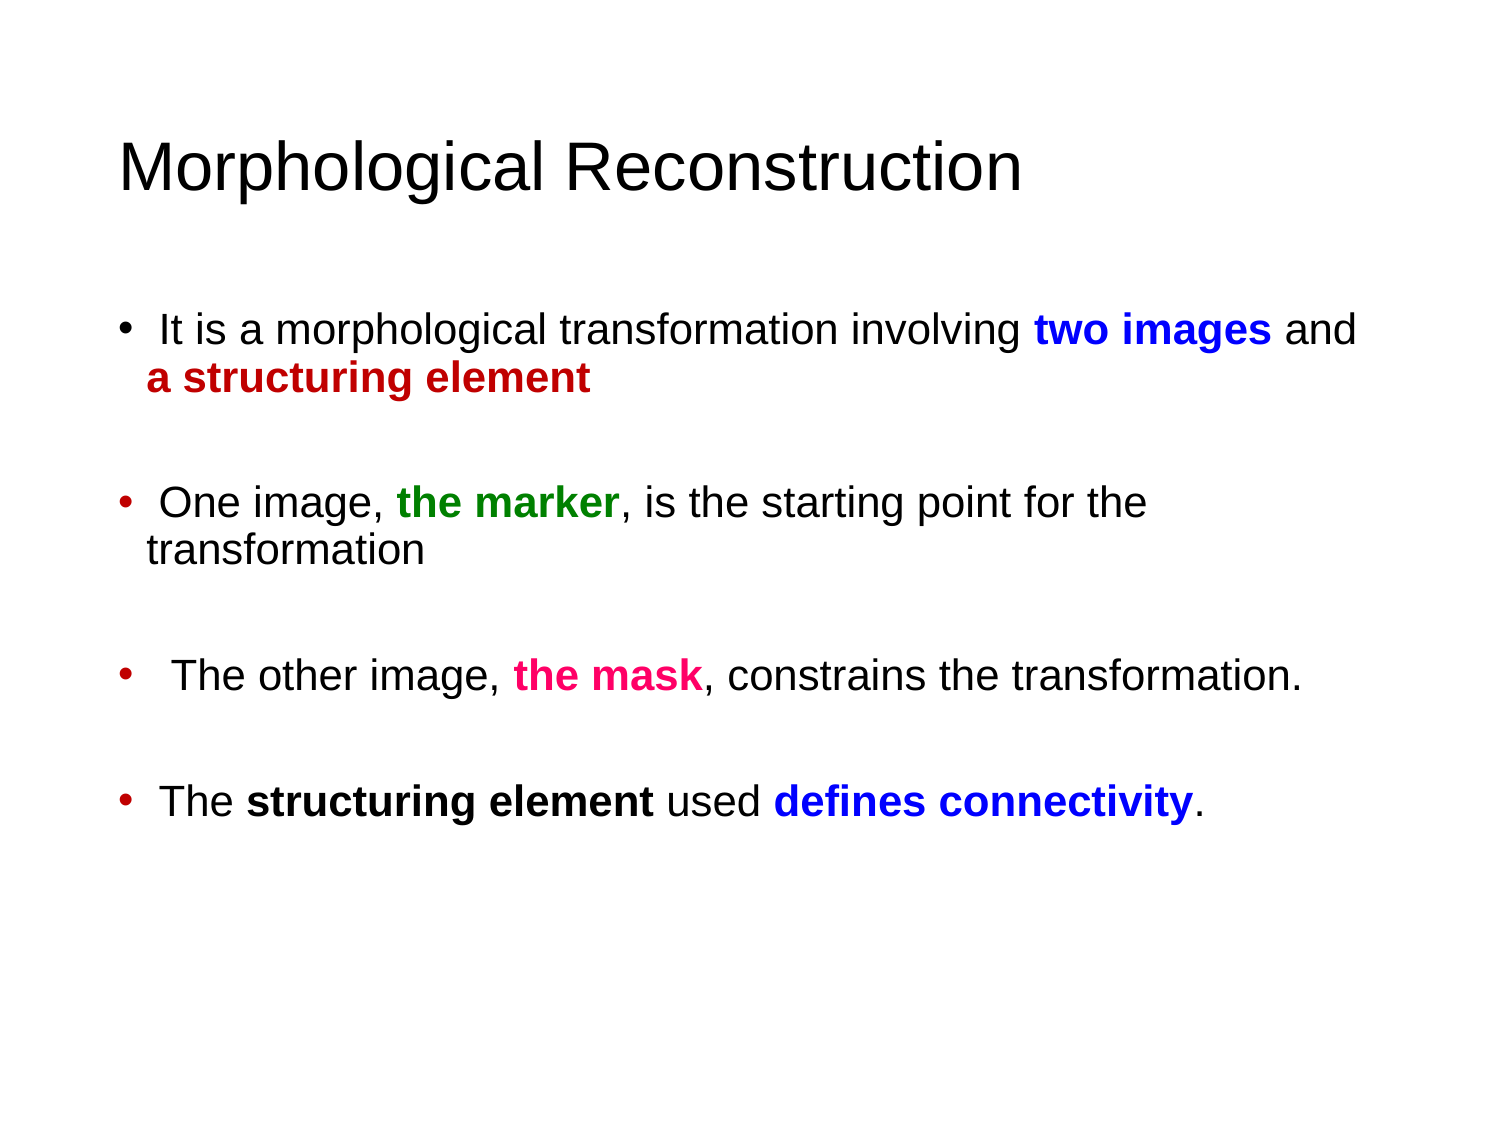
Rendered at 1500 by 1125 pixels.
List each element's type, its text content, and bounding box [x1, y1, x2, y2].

list It is a morphological transformation involving two images and a structuring element One image, the marker, is the starting point for the transformation The other image, the mask, constrains the transformation. The structuring element used defines connectivity. [103, 299, 1397, 1014]
title Morphological Reconstruction [103, 59, 1397, 278]
